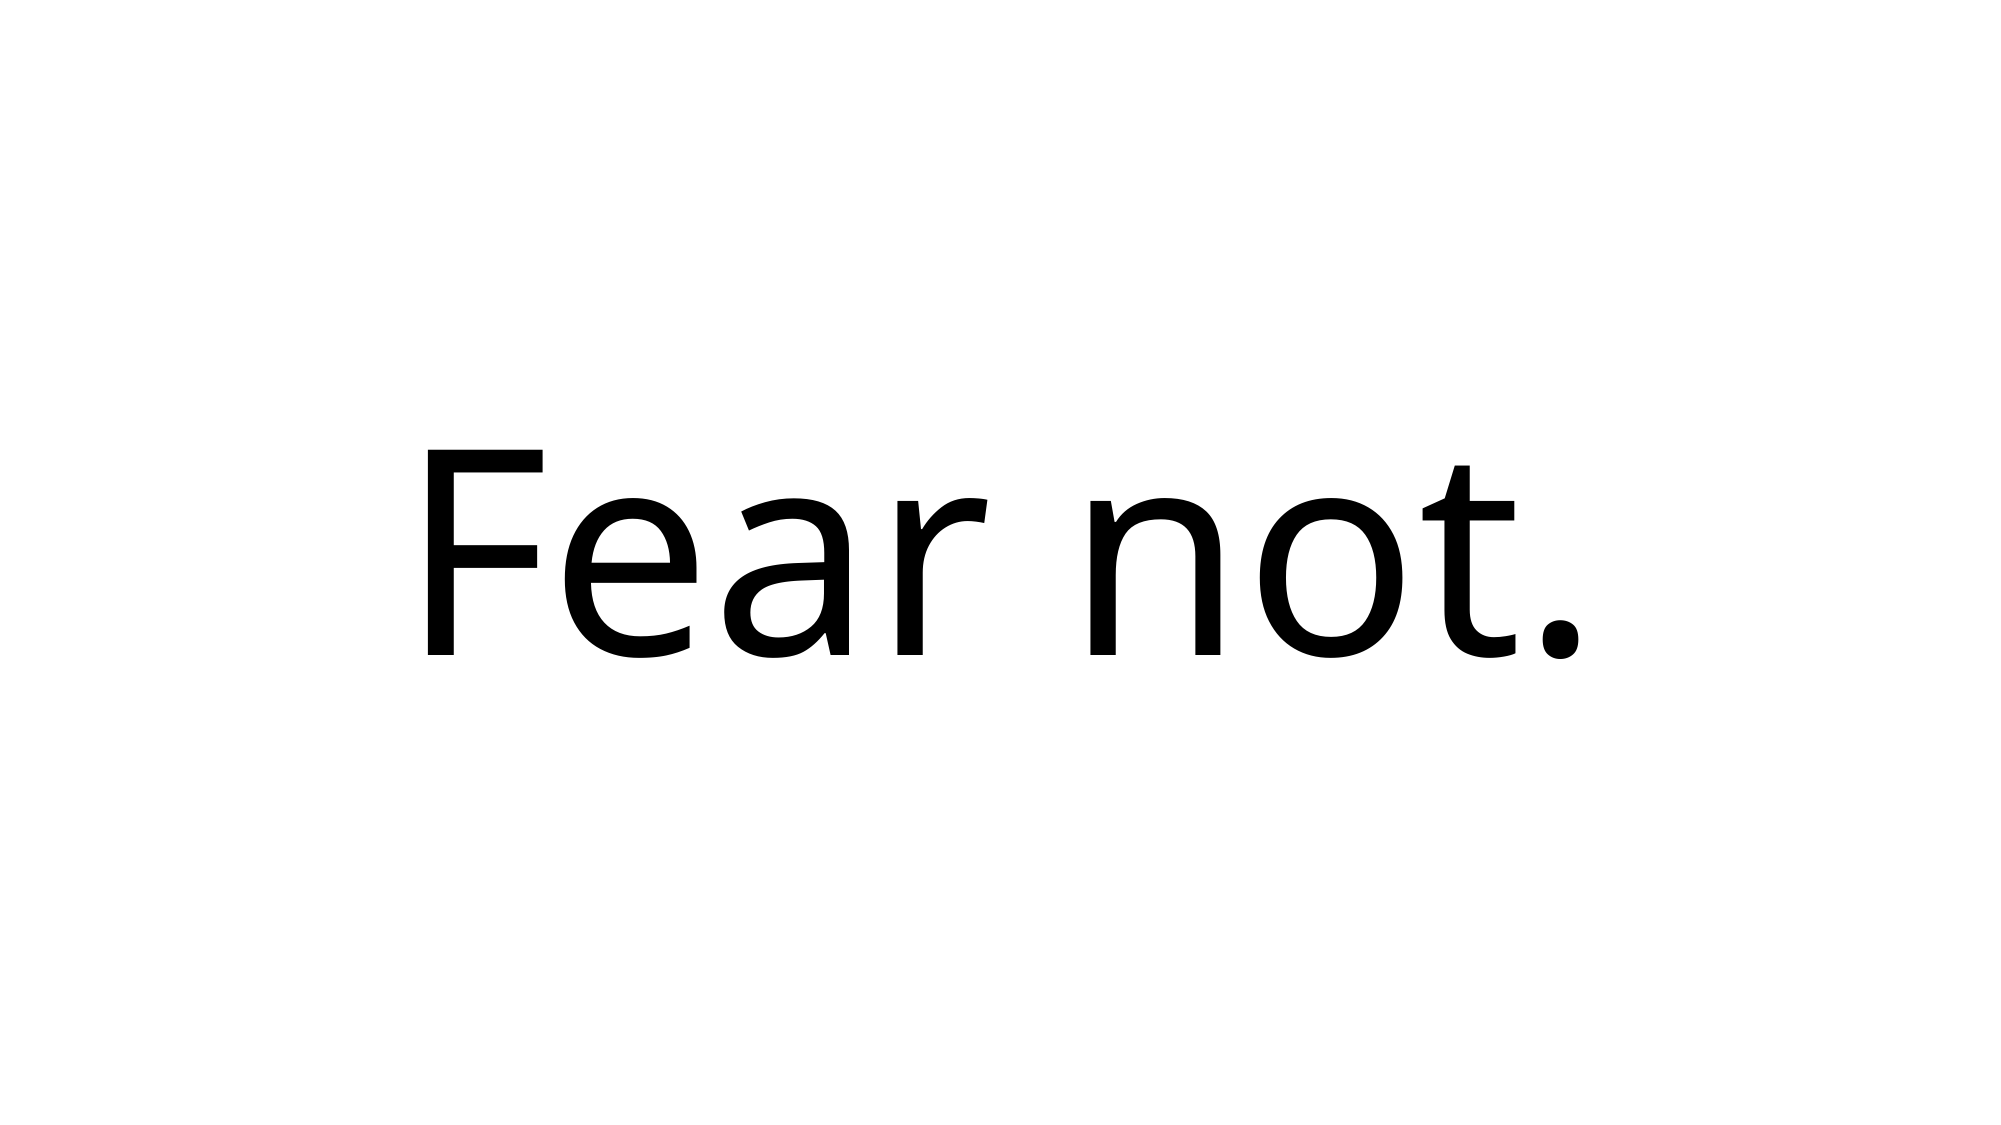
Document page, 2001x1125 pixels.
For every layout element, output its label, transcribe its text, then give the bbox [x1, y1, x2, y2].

list Fear not. [0, 0, 2000, 1125]
